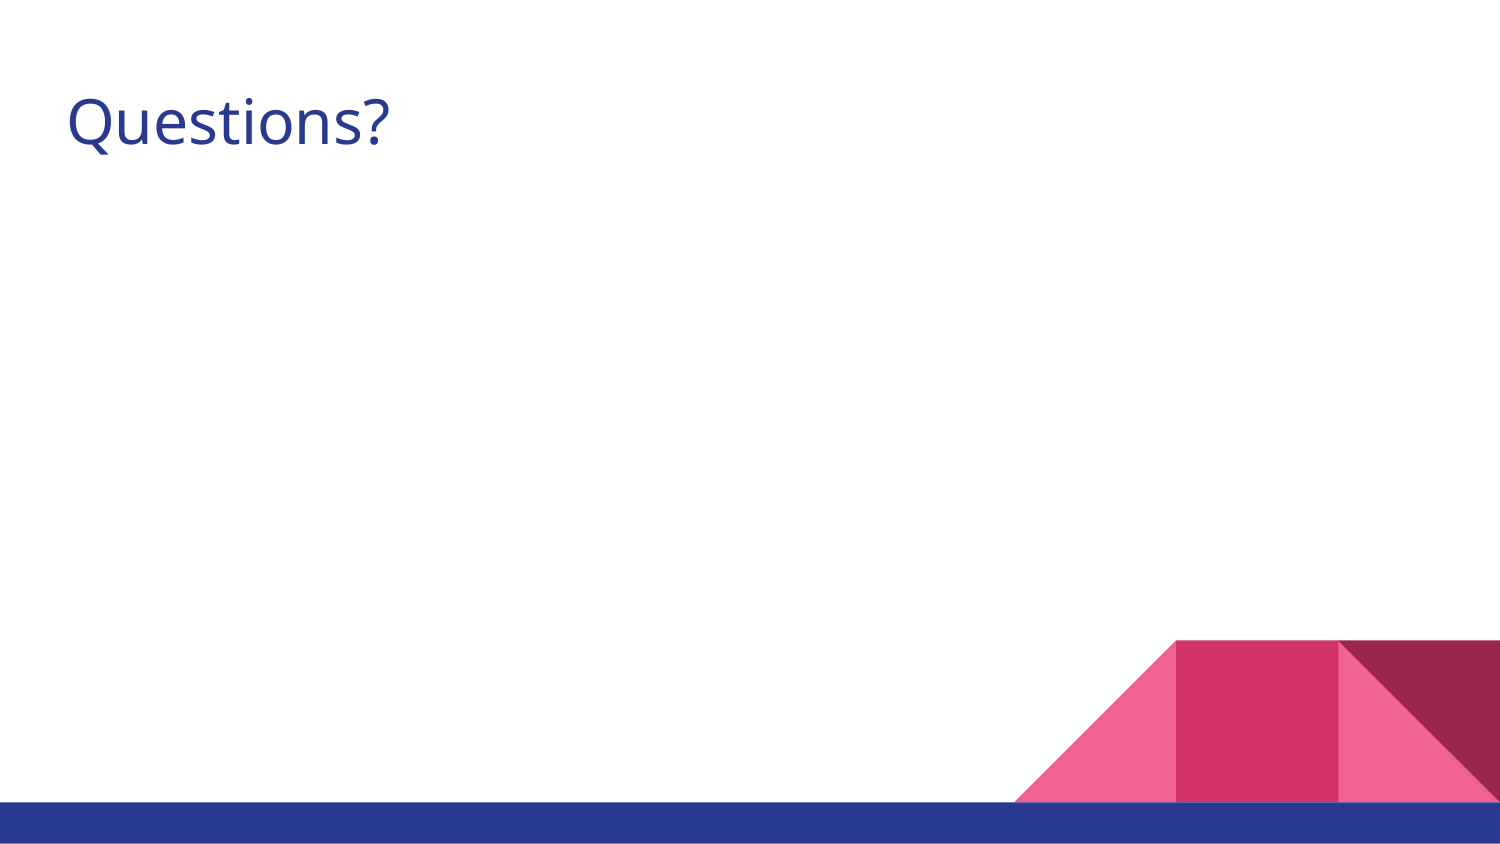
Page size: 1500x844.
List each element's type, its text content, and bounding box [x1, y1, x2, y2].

title Questions? [51, 67, 1449, 167]
